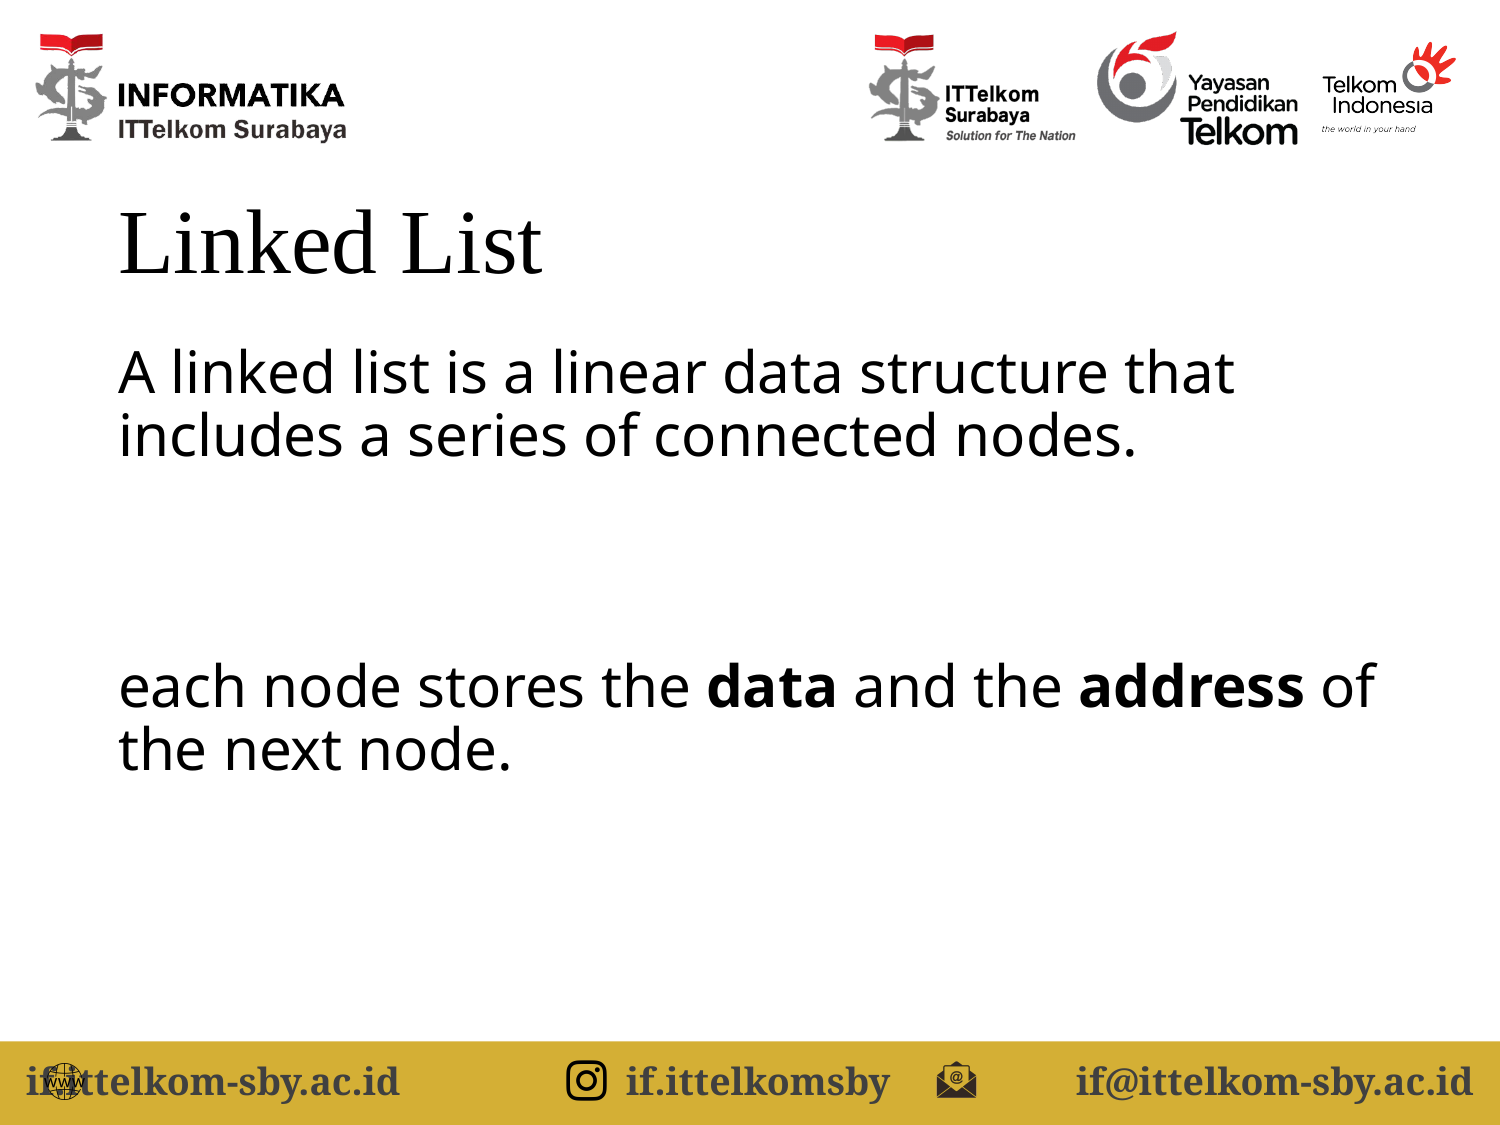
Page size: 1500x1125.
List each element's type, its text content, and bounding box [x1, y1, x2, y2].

picture [867, 28, 1082, 147]
picture [33, 28, 351, 147]
picture [1094, 28, 1300, 147]
title Linked List [103, 174, 1397, 313]
list A linked list is a linear data structure that includes a series of connected nodes. each node stores the data and the address of the next node. [103, 335, 1397, 1014]
picture [1312, 28, 1466, 147]
